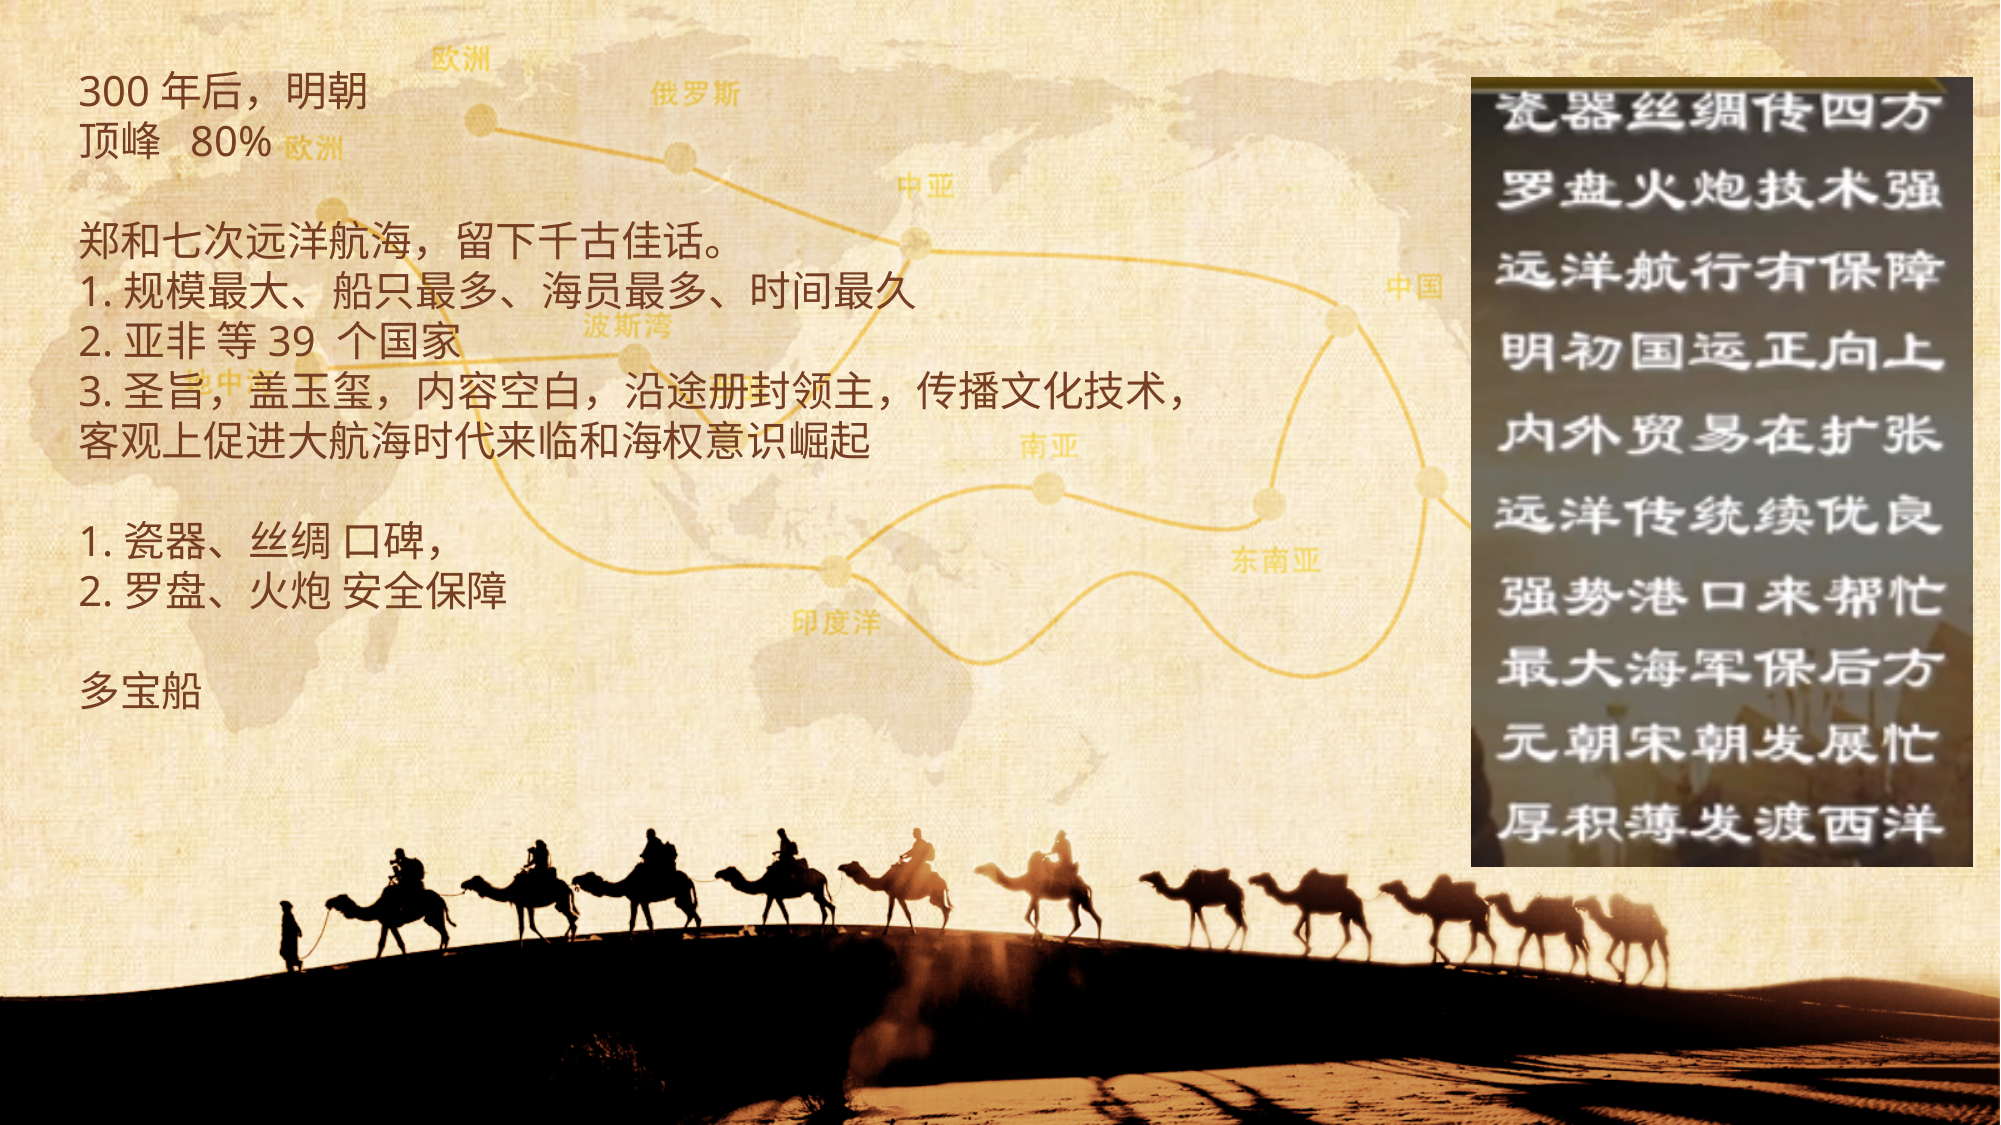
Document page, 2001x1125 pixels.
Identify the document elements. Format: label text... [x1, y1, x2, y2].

text_box 300年后，明朝 顶峰 80% 郑和七次远洋航海，留下千古佳话。 1.规模最大、船只最多、海员最多、时间最久 2.亚非 等39 个国家 3.圣旨，盖玉玺，内容空白，沿途册封领主，传播文化技术， 客观上促进大航海时代来临和海权意识崛起 1.瓷器、丝绸 口碑， 2.罗盘、火炮 安全保障 多宝船 [66, 58, 1931, 721]
picture [0, 0, 2000, 1125]
